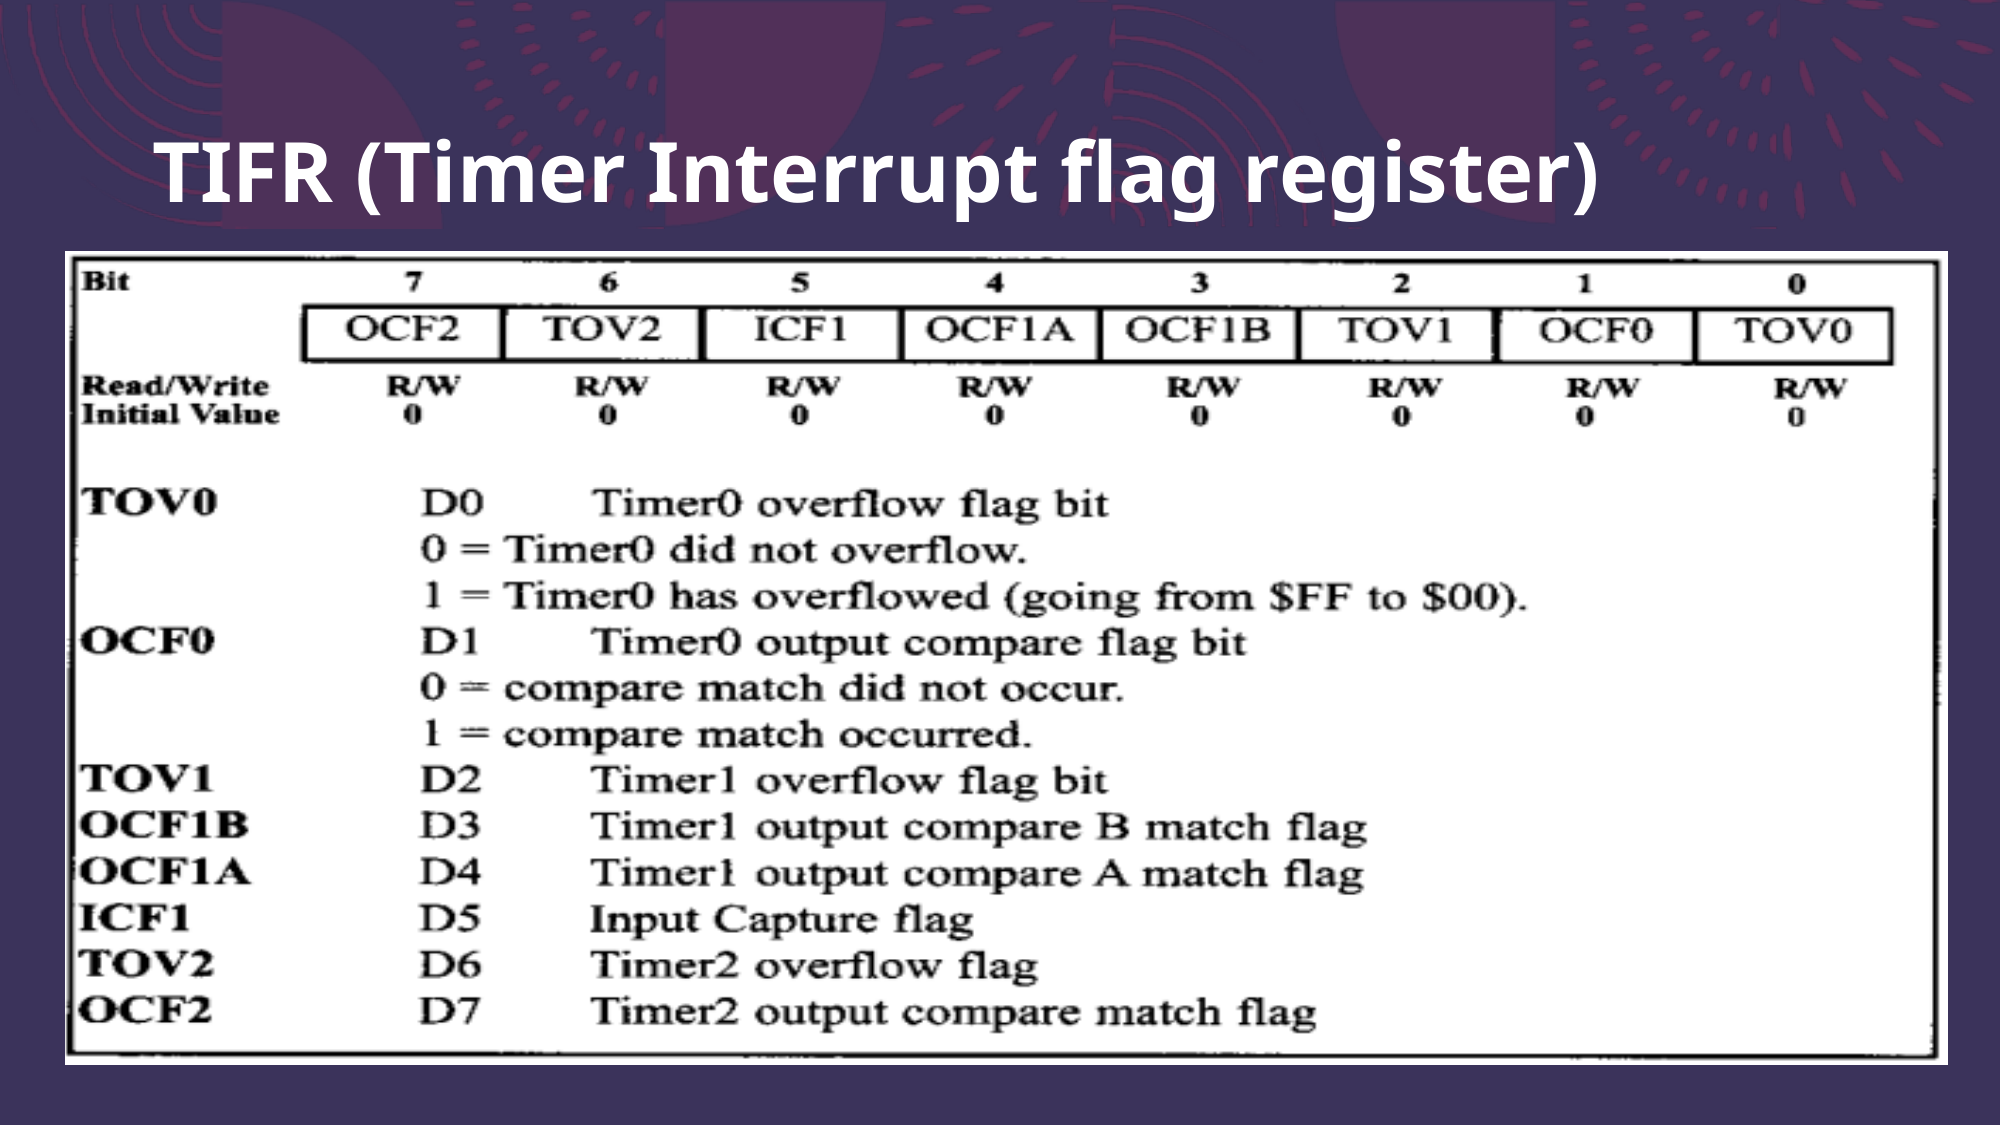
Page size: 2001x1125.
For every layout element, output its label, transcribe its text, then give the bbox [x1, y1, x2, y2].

title TIFR (Timer Interrupt flag register) [137, 60, 1863, 251]
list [64, 251, 1948, 1065]
